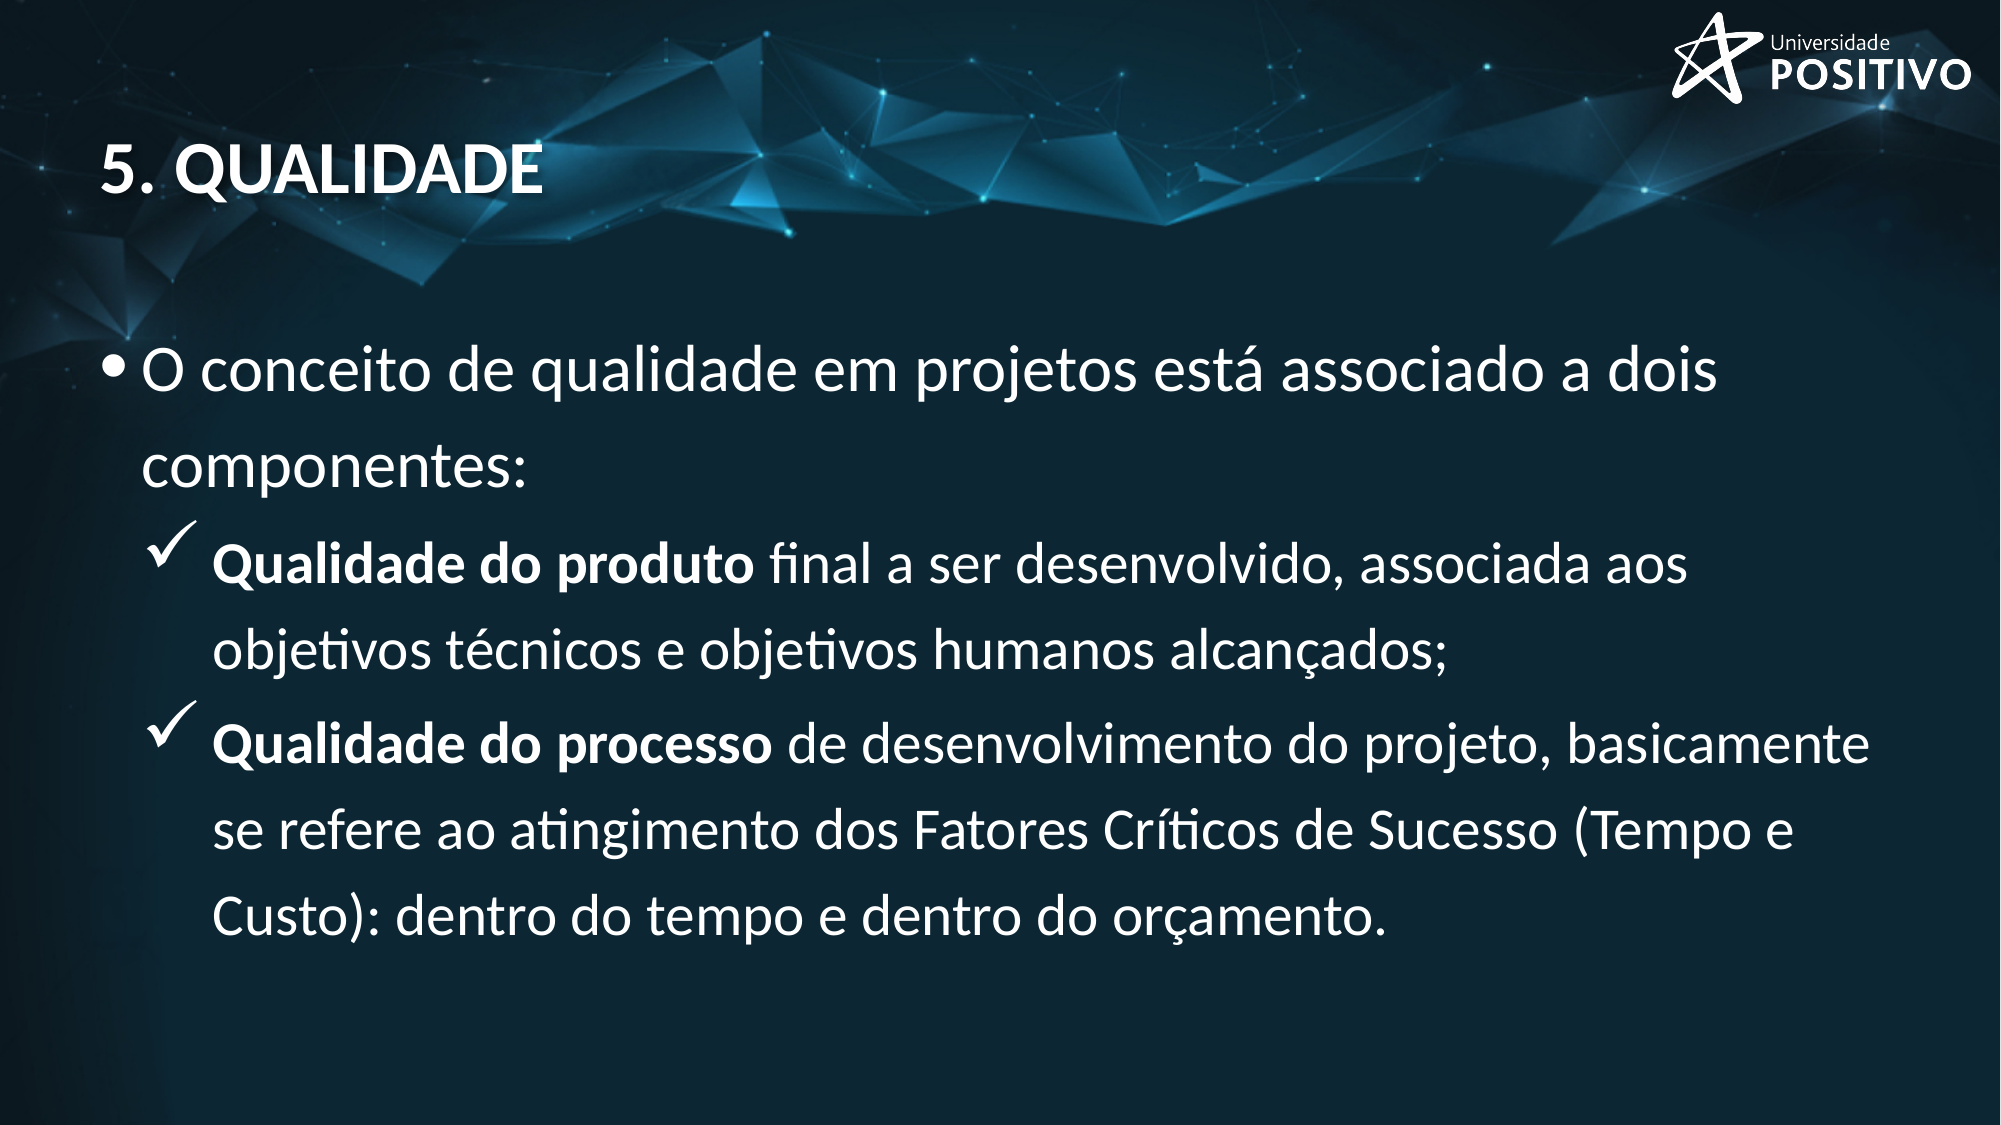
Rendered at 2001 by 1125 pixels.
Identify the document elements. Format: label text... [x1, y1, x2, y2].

list O conceito de qualidade em projetos está associado a dois componentes: Qualidade do produto final a ser desenvolvido, associada aos objetivos técnicos e objetivos humanos alcançados; Qualidade do processo de desenvolvimento do projeto, basicamente se refere ao atingimento dos Fatores Críticos de Sucesso (Tempo e Custo): dentro do tempo e dentro do orçamento. [84, 301, 1916, 1024]
title 5. qualidade [84, 57, 1916, 281]
picture [0, 0, 2001, 1125]
